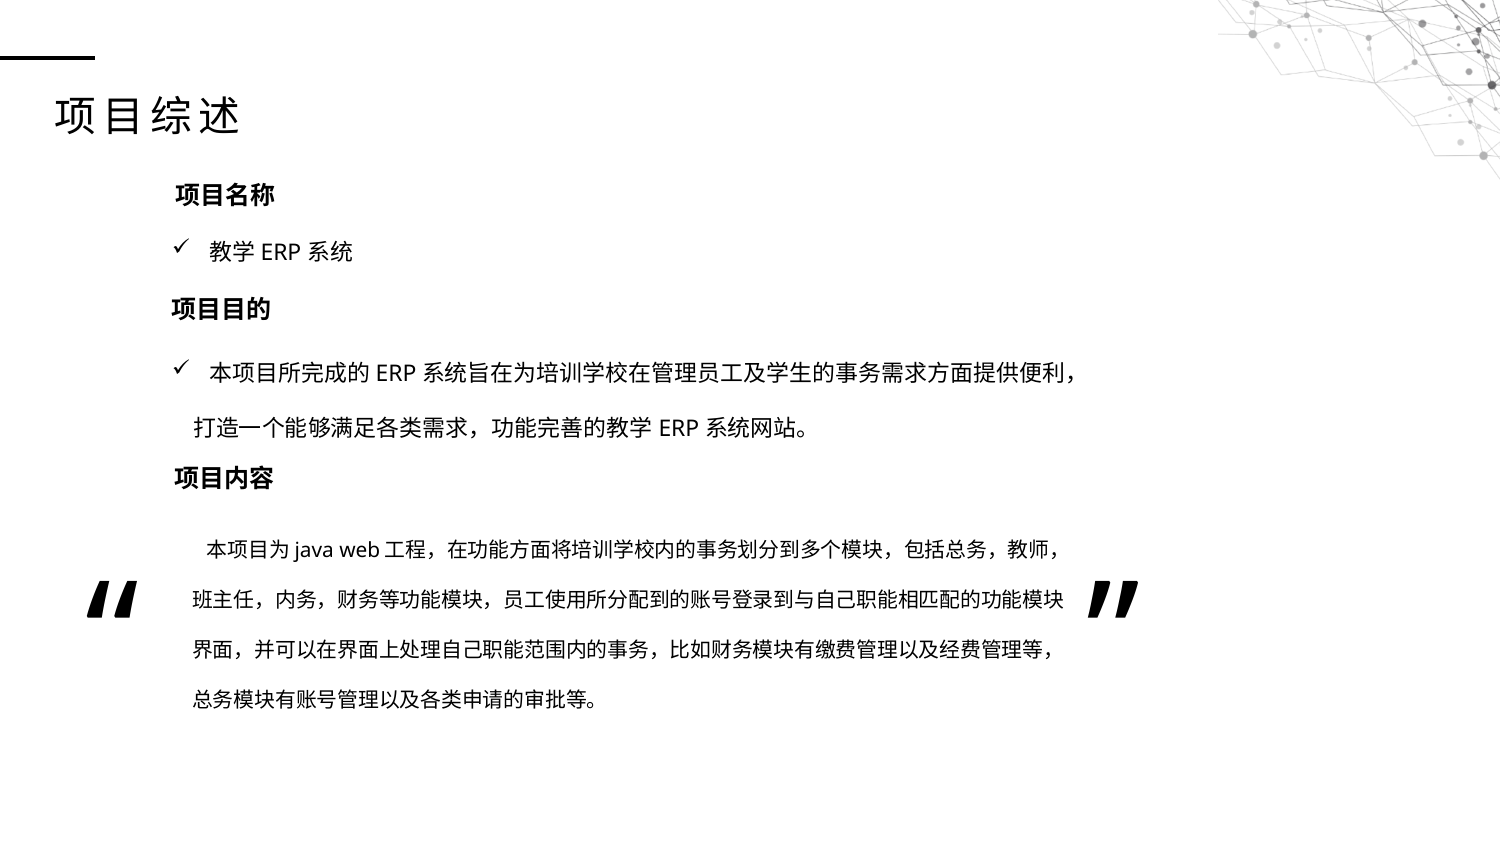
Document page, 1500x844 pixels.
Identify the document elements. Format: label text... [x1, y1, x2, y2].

text_box “ [70, 351, 174, 727]
text_box 项目内容 [159, 455, 290, 500]
text_box ” [1071, 351, 1175, 727]
text_box 本项目所完成的ERP系统旨在为培训学校在管理员工及学生的事务需求方面提供便利，打造一个能够满足各类需求，功能完善的教学ERP系统网站。 [157, 323, 1088, 449]
picture [1218, 0, 1500, 222]
text_box 教学ERP系统 [157, 202, 440, 273]
text_box 本项目为java web工程，在功能方面将培训学校内的事务划分到多个模块，包括总务，教师，班主任，内务，财务等功能模块，员工使用所分配到的账号登录到与自己职能相匹配的功能模块界面，并可以在界面上处理自己职能范围内的事务，比如财务模块有缴费管理以及经费管理等，总务模块有账号管理以及各类申请的审批等。 [177, 504, 1071, 719]
text_box 项目综述 [39, 82, 256, 148]
text_box 项目名称 [160, 172, 291, 217]
text_box 项目目的 [157, 286, 291, 332]
